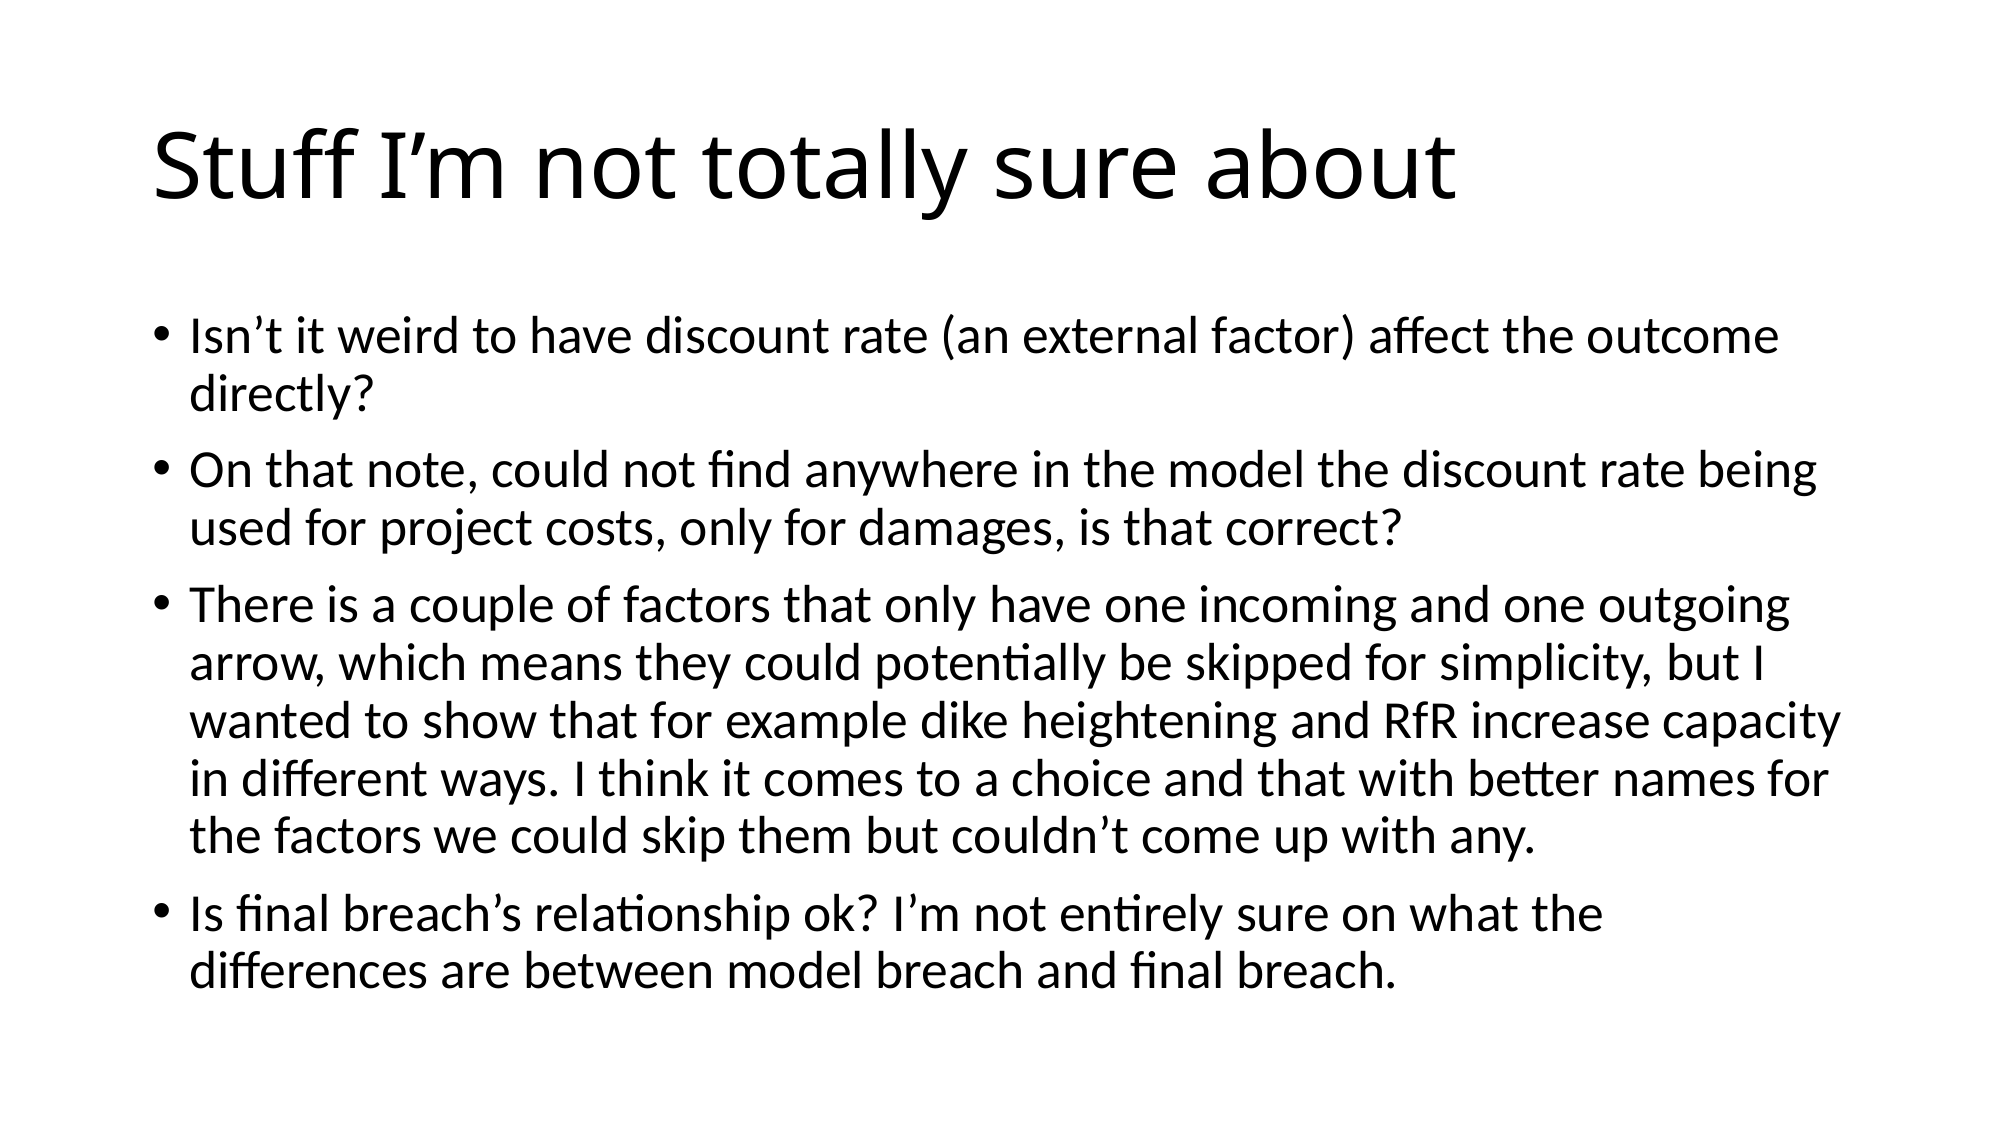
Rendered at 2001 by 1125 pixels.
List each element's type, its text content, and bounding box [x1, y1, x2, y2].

list Isn’t it weird to have discount rate (an external factor) affect the outcome directly? On that note, could not find anywhere in the model the discount rate being used for project costs, only for damages, is that correct? There is a couple of factors that only have one incoming and one outgoing arrow, which means they could potentially be skipped for simplicity, but I wanted to show that for example dike heightening and RfR increase capacity in different ways. I think it comes to a choice and that with better names for the factors we could skip them but couldn’t come up with any. Is final breach’s relationship ok? I’m not entirely sure on what the differences are between model breach and final breach. [137, 299, 1863, 1014]
title Stuff I’m not totally sure about [137, 59, 1863, 278]
